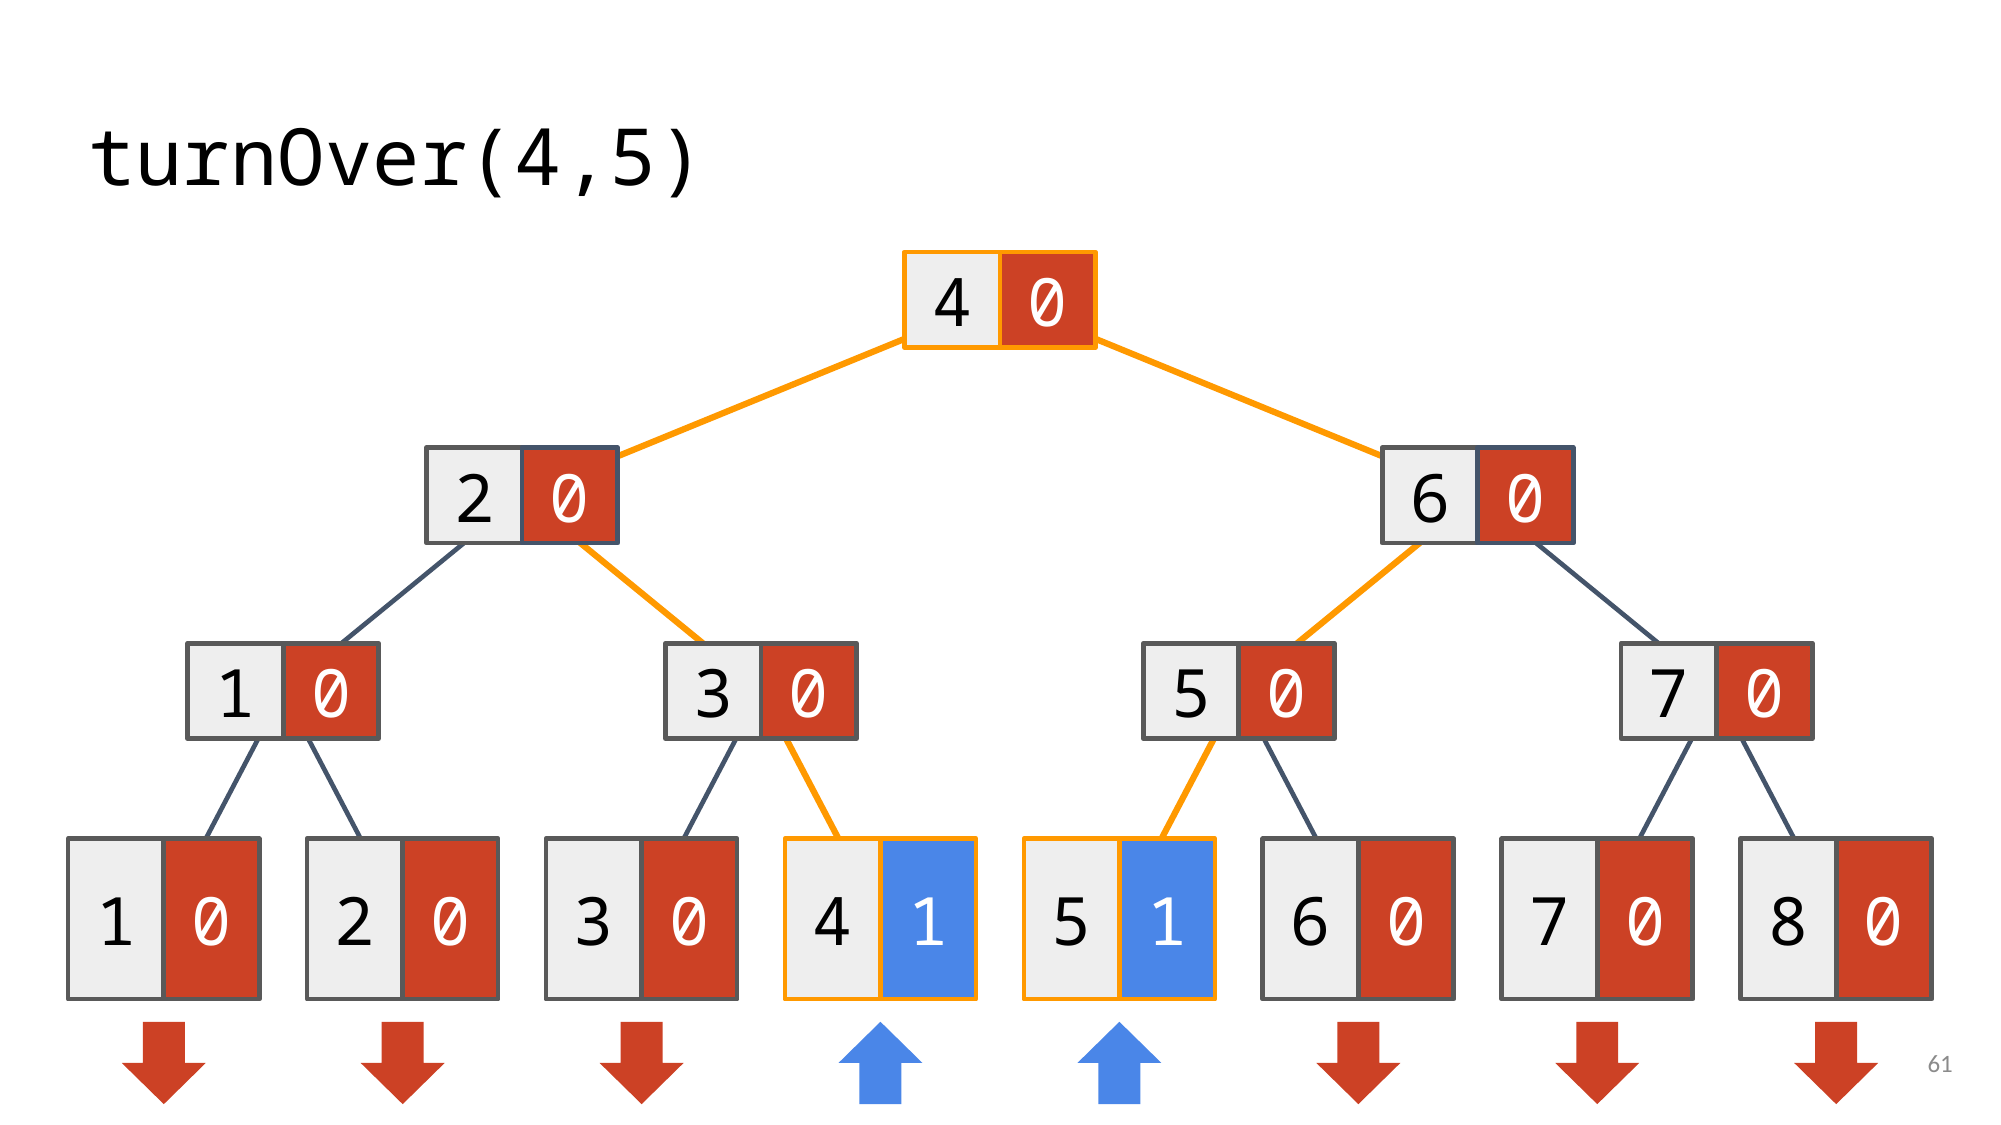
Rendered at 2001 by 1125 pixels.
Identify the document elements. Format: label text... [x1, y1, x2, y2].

text_box 0 [999, 251, 1096, 299]
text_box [641, 690, 761, 919]
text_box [284, 690, 403, 919]
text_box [1238, 690, 1359, 919]
text_box [121, 1021, 206, 1105]
text_box [360, 1021, 445, 1105]
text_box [1597, 690, 1716, 919]
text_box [163, 690, 284, 919]
title turnOver(4,5) [68, 97, 1932, 223]
text_box [1555, 1021, 1640, 1105]
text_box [1621, 643, 1813, 739]
text_box [599, 1021, 684, 1105]
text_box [1262, 838, 1454, 1000]
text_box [1478, 495, 1717, 691]
text_box 4 [904, 251, 999, 299]
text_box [1000, 299, 1478, 496]
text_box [426, 447, 618, 544]
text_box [283, 495, 523, 691]
text_box [838, 1021, 923, 1105]
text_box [522, 299, 1000, 496]
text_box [187, 643, 379, 739]
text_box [784, 838, 977, 1000]
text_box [523, 495, 762, 691]
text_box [1382, 447, 1574, 544]
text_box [307, 838, 499, 1000]
text_box [1077, 1021, 1162, 1105]
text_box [761, 690, 881, 919]
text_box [665, 643, 857, 739]
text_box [545, 838, 738, 1000]
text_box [1716, 690, 1837, 919]
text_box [1143, 643, 1335, 739]
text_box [1740, 838, 1932, 1000]
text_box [1501, 838, 1693, 1000]
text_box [68, 838, 260, 1000]
slide_number 61 [1853, 1019, 1974, 1106]
text_box [1316, 1021, 1401, 1105]
text_box [1794, 1021, 1879, 1105]
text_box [1238, 495, 1478, 691]
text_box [1023, 838, 1216, 1000]
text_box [1119, 690, 1238, 919]
